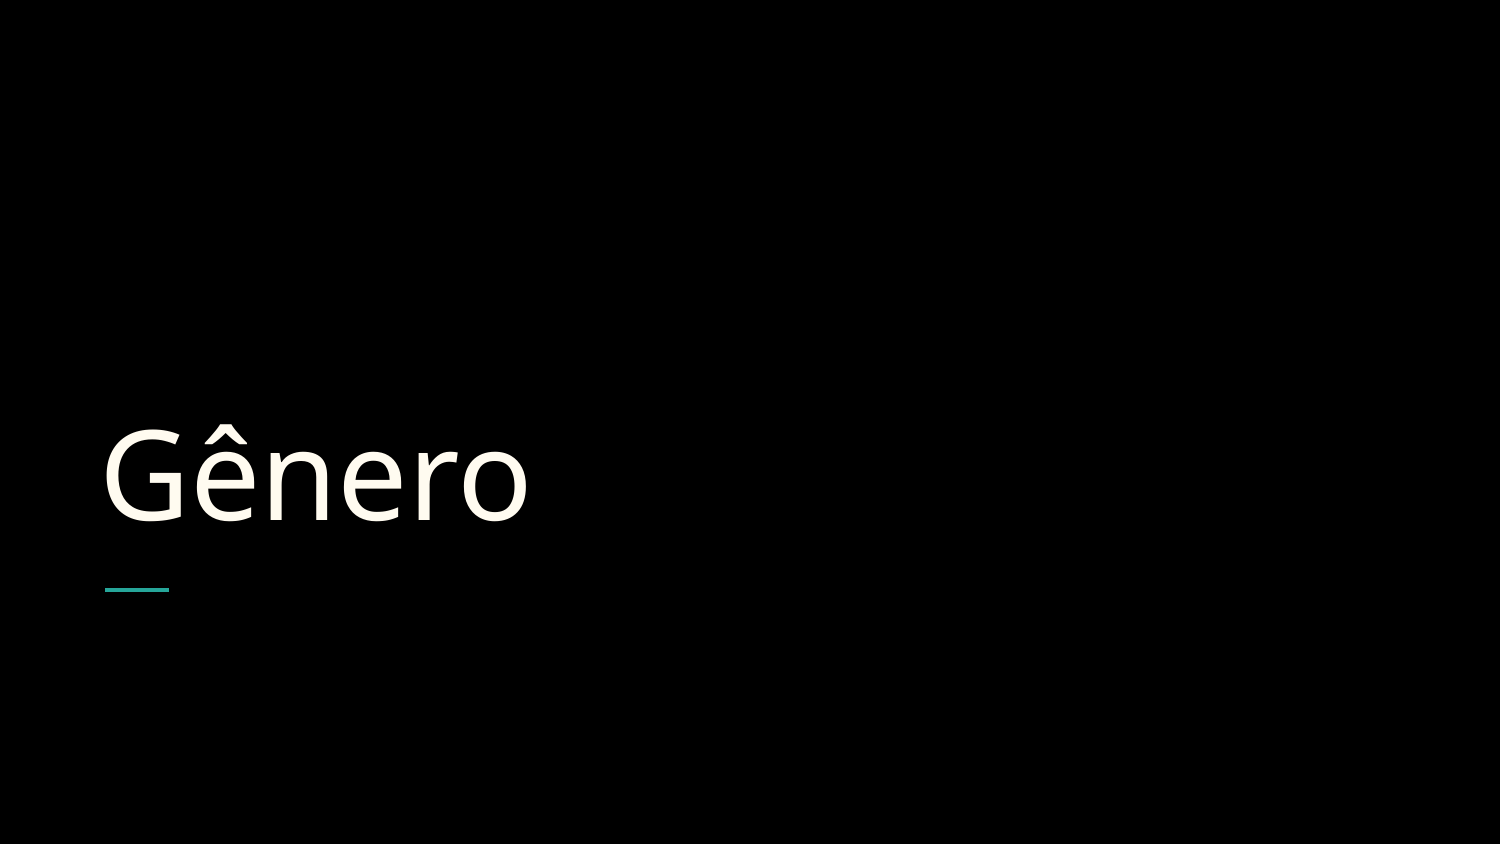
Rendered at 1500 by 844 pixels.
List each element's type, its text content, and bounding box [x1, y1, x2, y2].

title Gênero [84, 310, 1416, 561]
